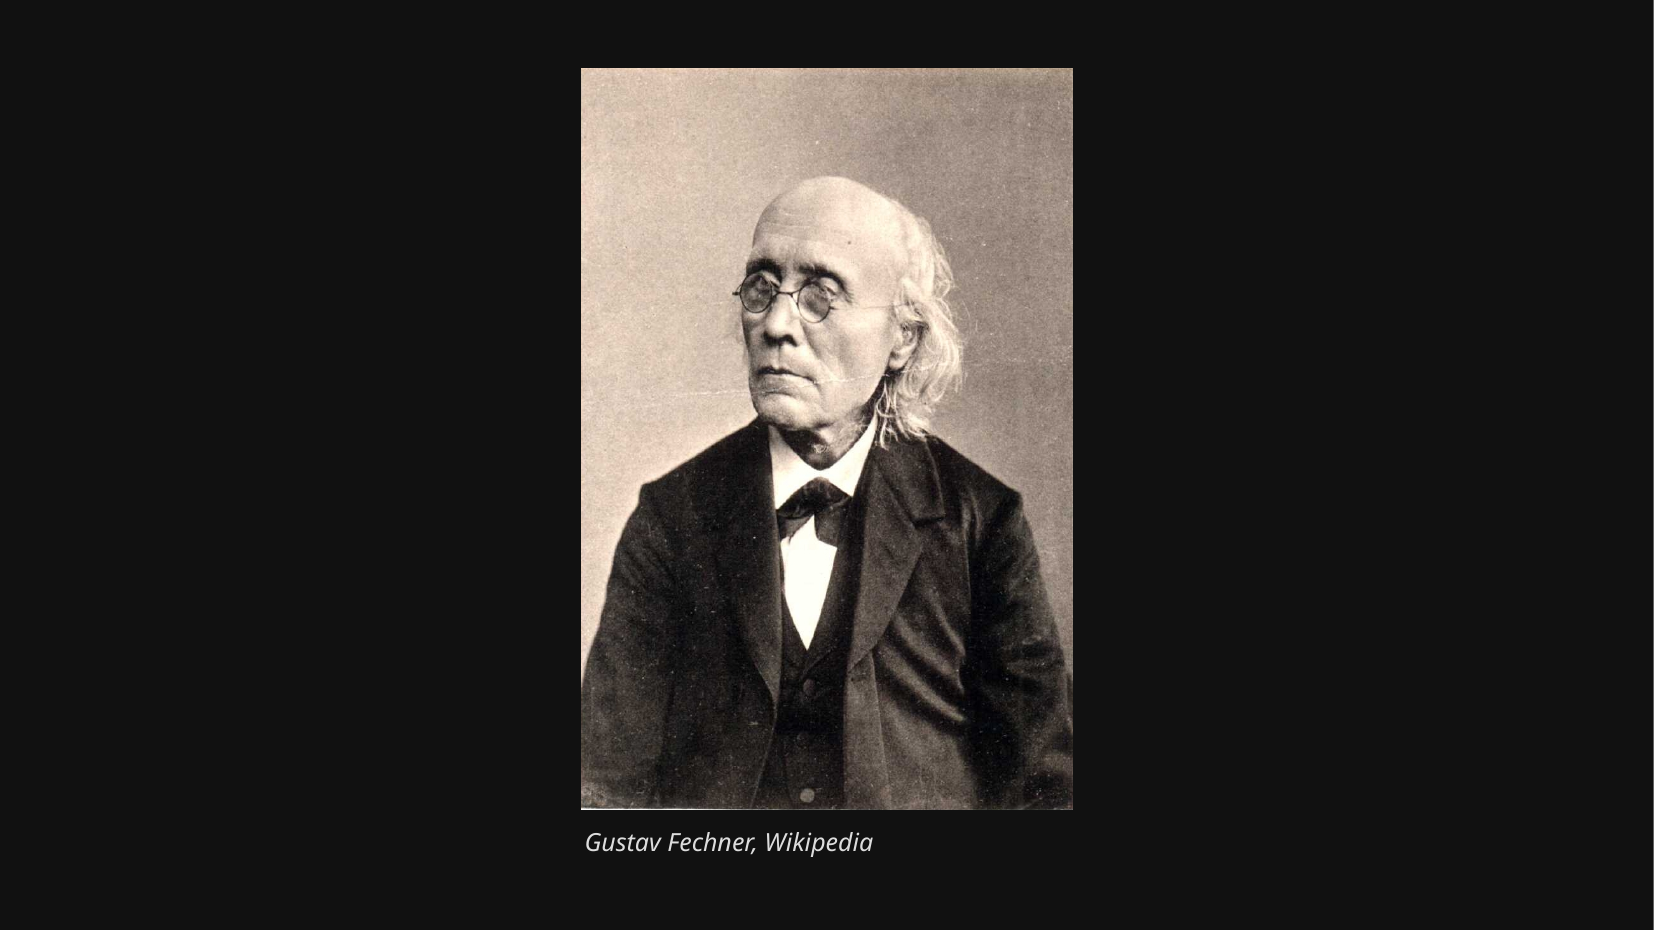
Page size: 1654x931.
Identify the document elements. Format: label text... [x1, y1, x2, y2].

picture [581, 68, 1074, 811]
text_box Gustav Fechner, Wikipedia [569, 819, 1485, 868]
